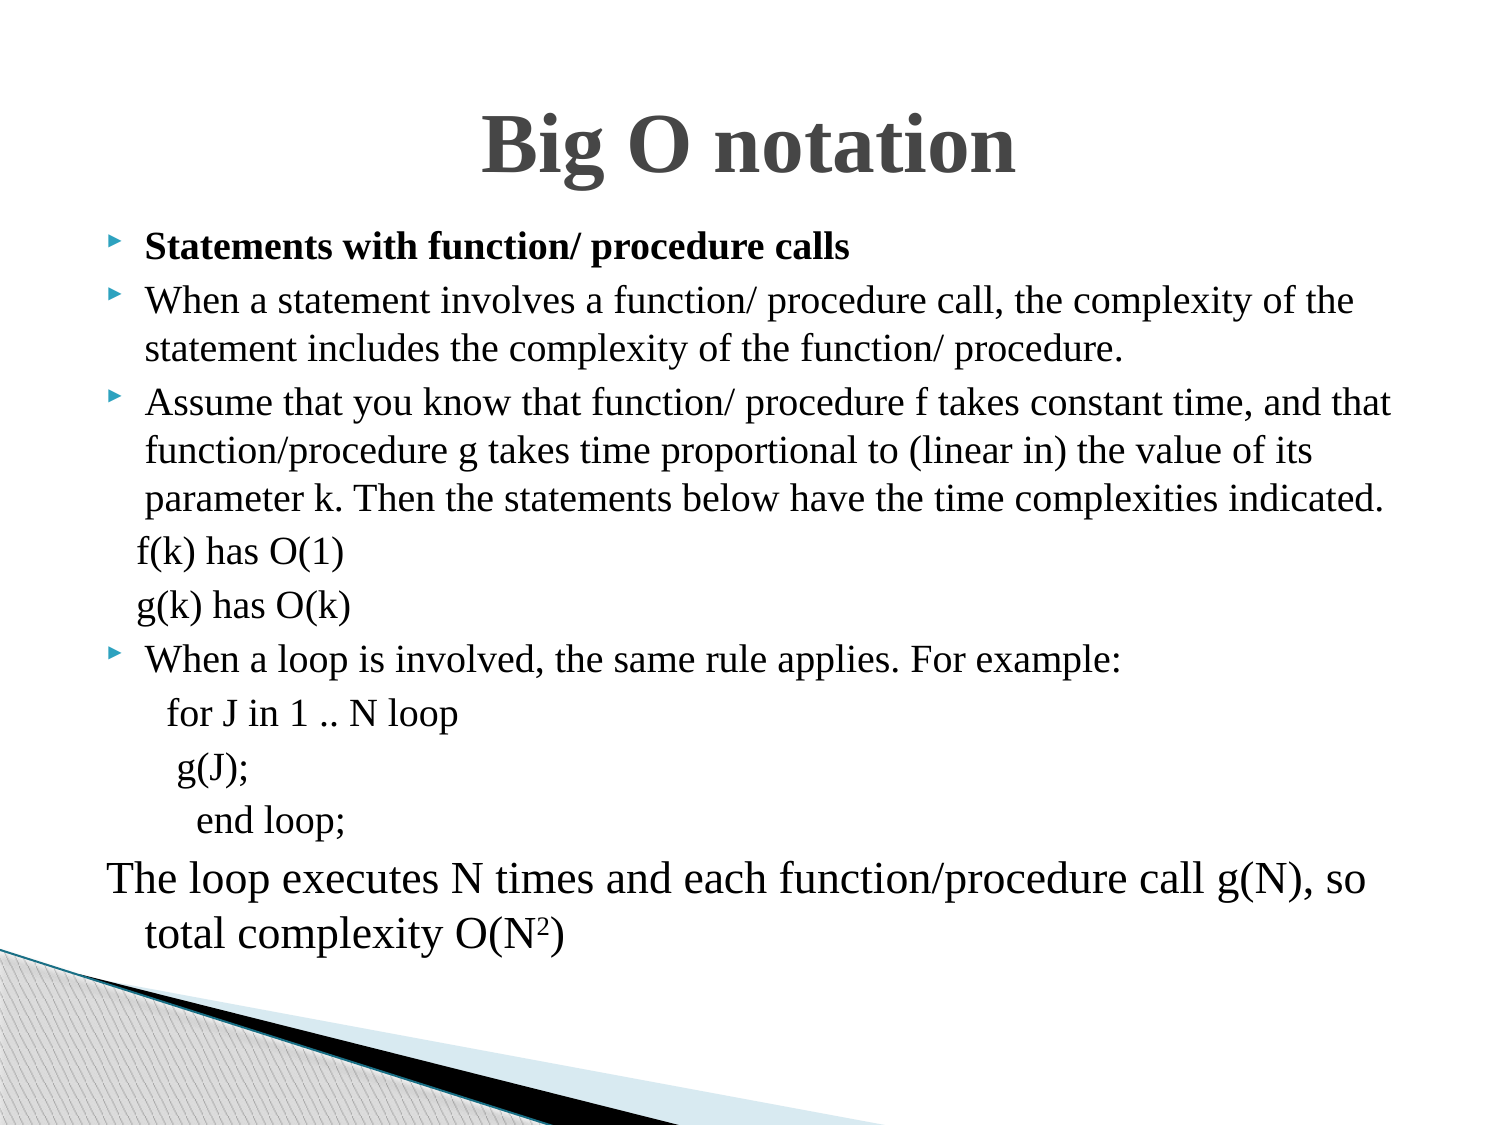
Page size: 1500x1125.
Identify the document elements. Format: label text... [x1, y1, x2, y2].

list Statements with function/ procedure calls When a statement involves a function/ procedure call, the complexity of the statement includes the complexity of the function/ procedure. Assume that you know that function/ procedure f takes constant time, and that function/procedure g takes time proportional to (linear in) the value of its parameter k. Then the statements below have the time complexities indicated. f(k) has O(1) g(k) has O(k) When a loop is involved, the same rule applies. For example: for J in 1 .. N loop g(J); end loop; The loop executes N times and each function/procedure call g(N), so total complexity O(N2) [75, 233, 1425, 986]
title Big O notation [75, 45, 1425, 233]
